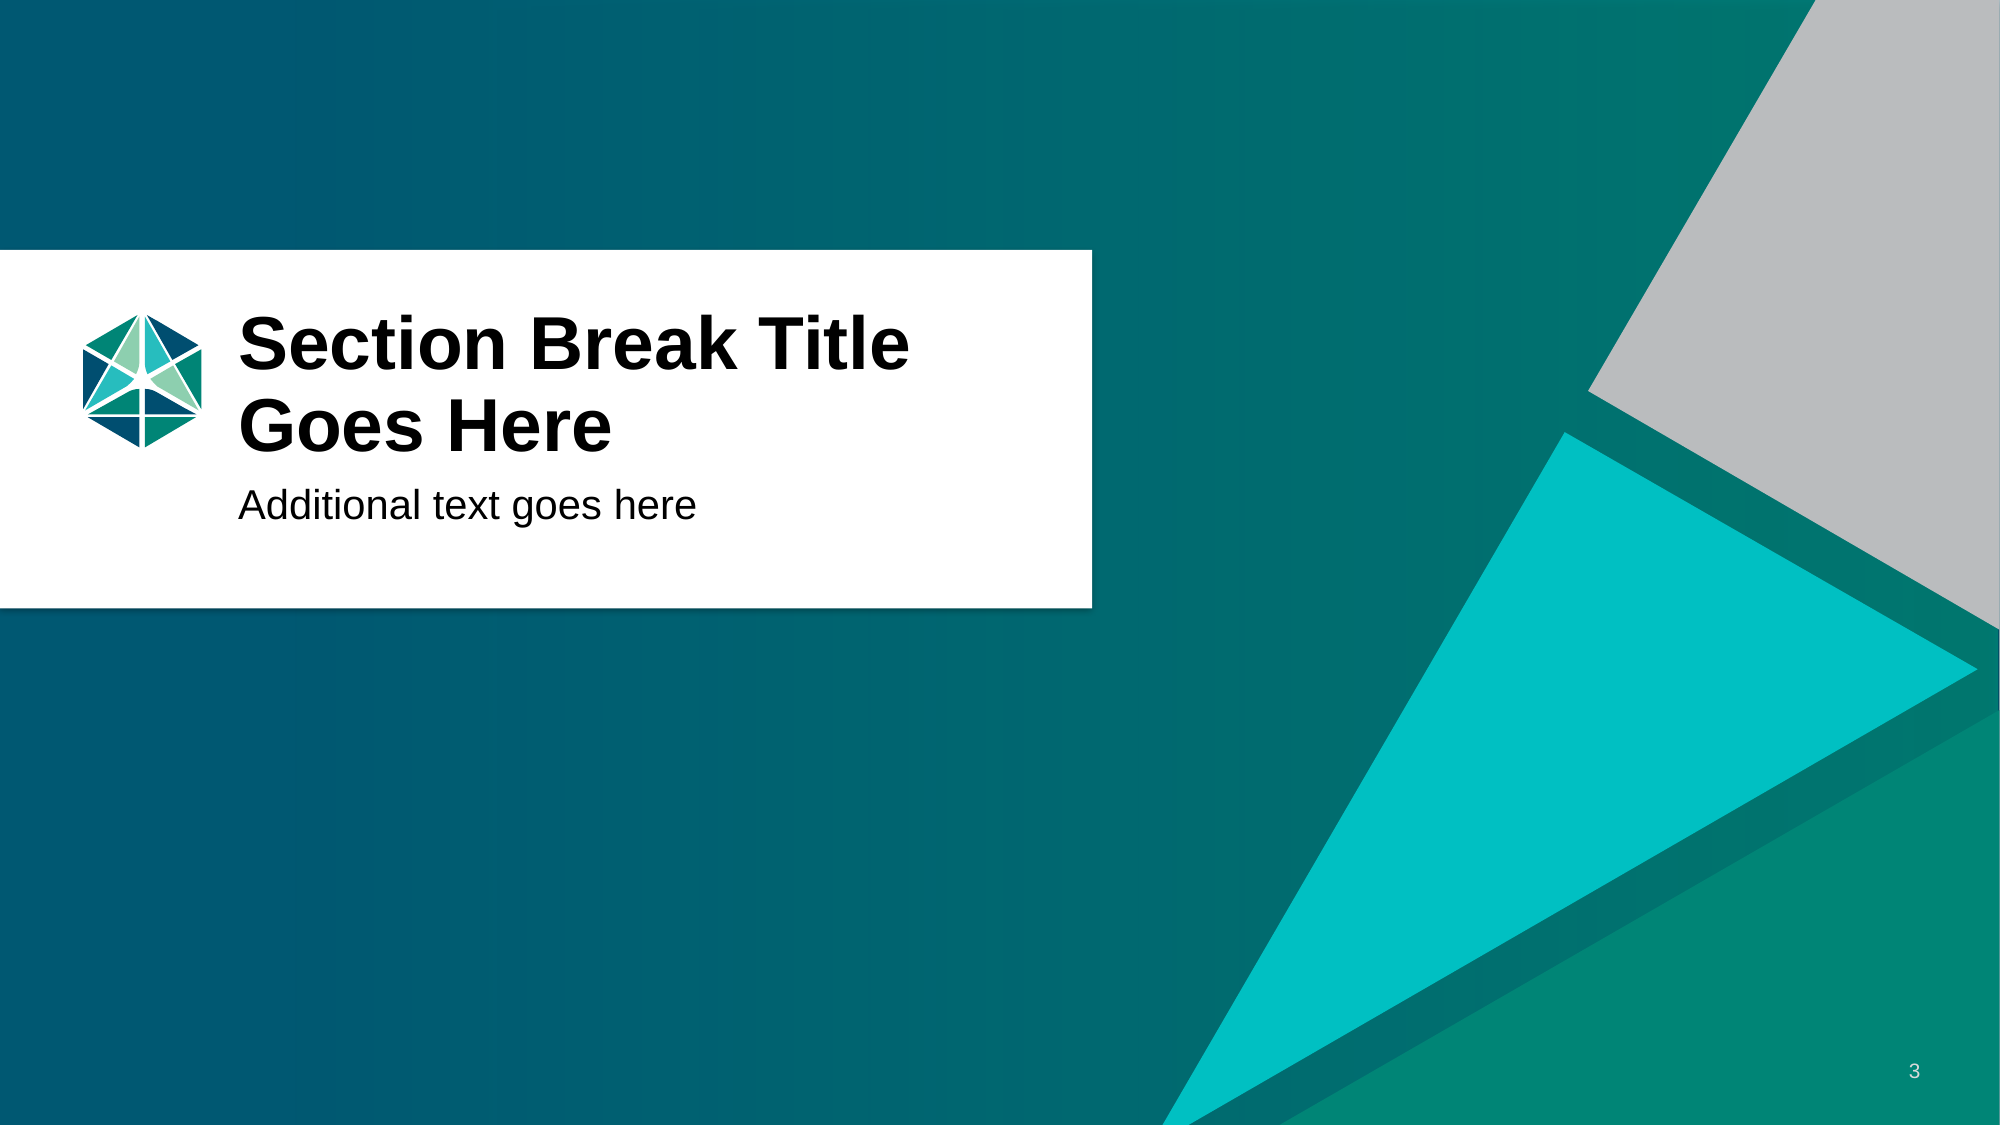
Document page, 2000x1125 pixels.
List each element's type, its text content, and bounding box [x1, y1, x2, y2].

title Section Break Title Goes Here [238, 305, 1007, 476]
list Additional text goes here [238, 478, 1006, 559]
